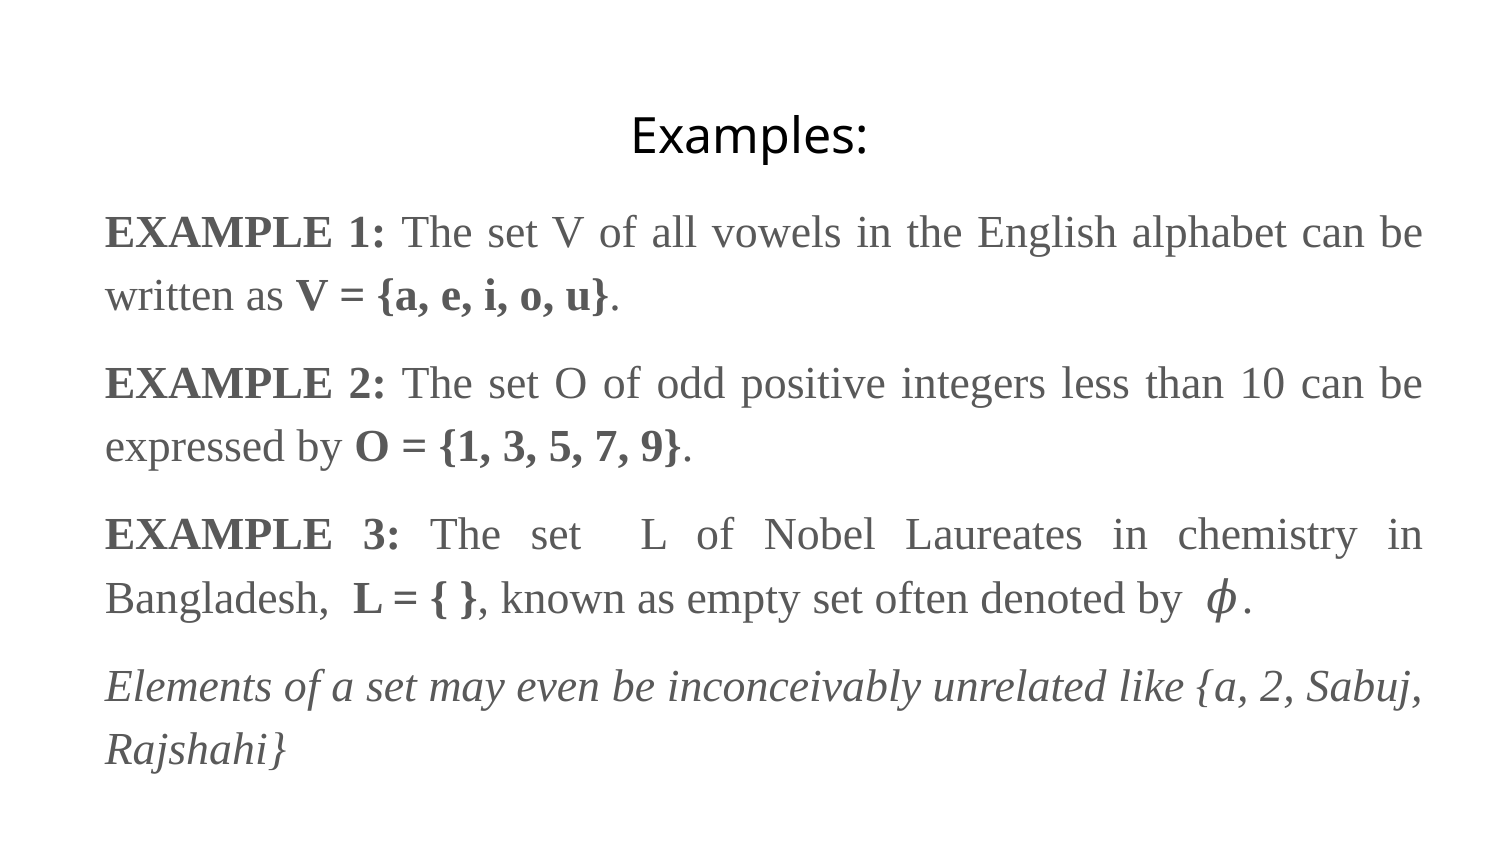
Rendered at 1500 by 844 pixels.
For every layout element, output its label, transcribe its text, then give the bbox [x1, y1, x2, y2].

text_box Examples: [51, 66, 1449, 179]
text_box EXAMPLE 1: The set V of all vowels in the English alphabet can be written as V = {a, e, i, o, u}. EXAMPLE 2: The set O of odd positive integers less than 10 can be expressed by O = {1, 3, 5, 7, 9}. EXAMPLE 3: The set L of Nobel Laureates in chemistry in Bangladesh, L = { }, known as empty set often denoted by 𝜙. Elements of a set may even be inconceivably unrelated like {a, 2, Sabuj, Rajshahi} [89, 178, 1440, 844]
